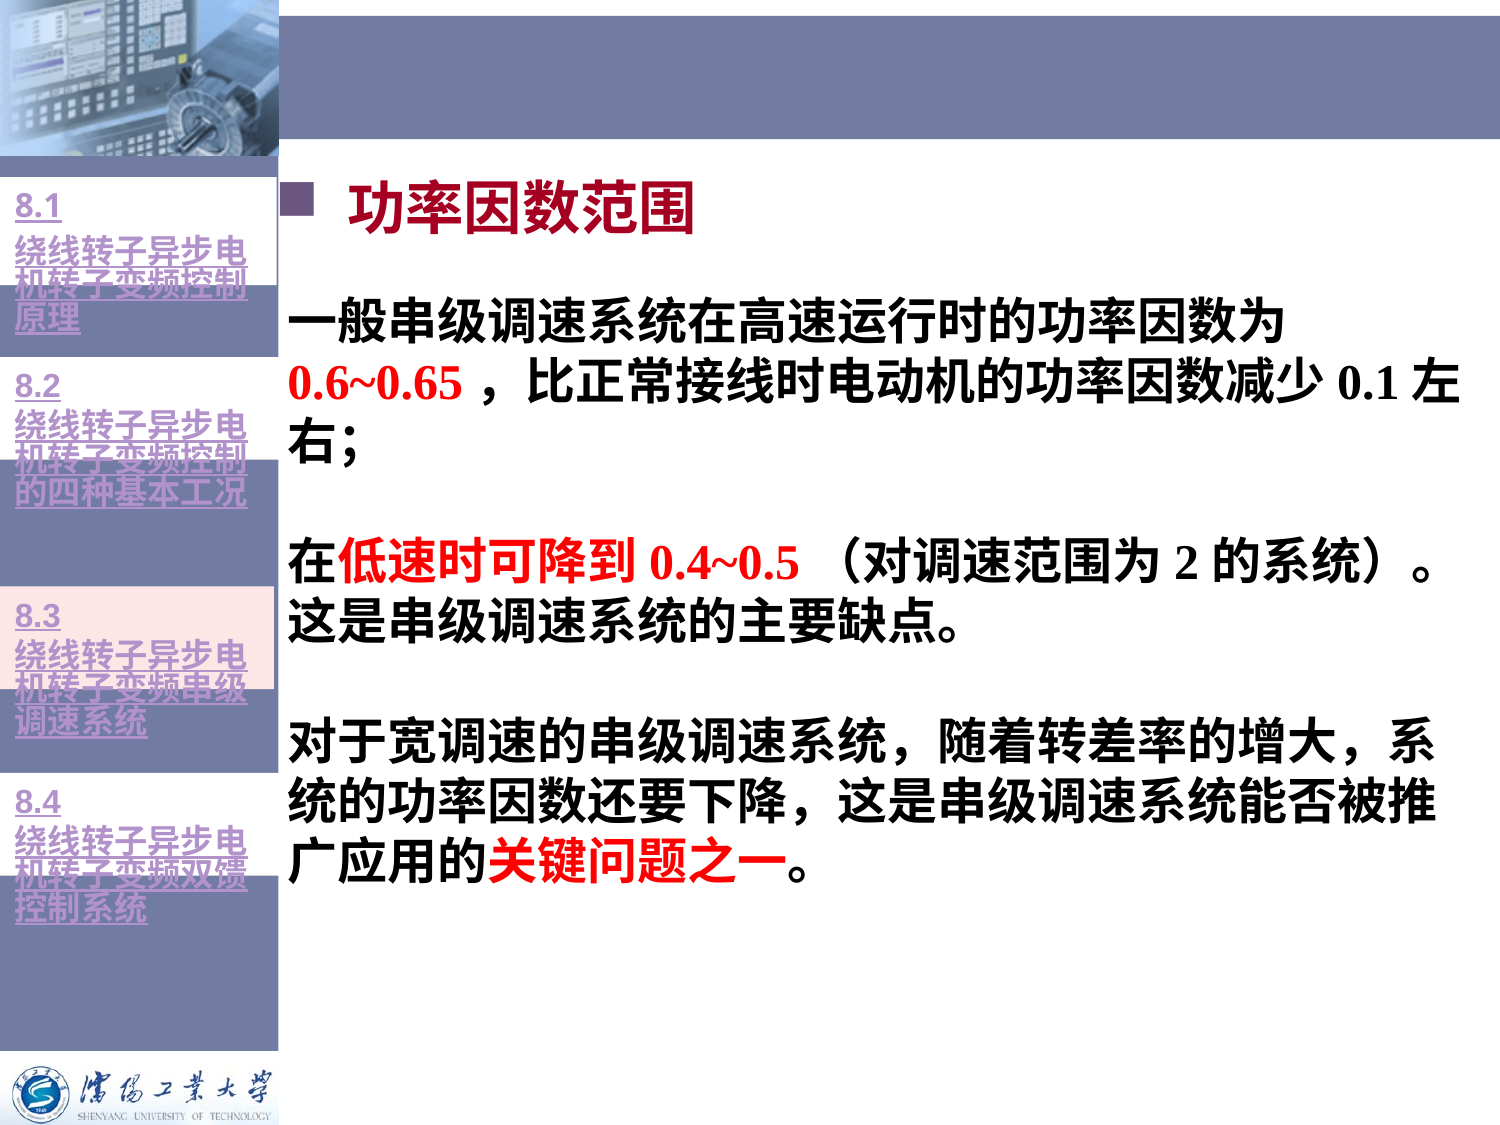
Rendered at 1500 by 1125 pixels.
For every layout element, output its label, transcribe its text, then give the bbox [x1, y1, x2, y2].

text_box 8.4绕线转子异步电机转子变频双馈控制系统 [0, 772, 282, 876]
picture [0, 0, 279, 156]
text_box 8.3绕线转子异步电机转子变频串级调速系统 [0, 586, 274, 690]
title 功率因数范围 [277, 186, 1464, 235]
text_box 8.2绕线转子异步电机转子变频控制的四种基本工况 [0, 357, 280, 460]
list 一般串级调速系统在高速运行时的功率因数为0.6~0.65，比正常接线时电动机的功率因数减少0.1左右； 在低速时可降到0.4~0.5（对调速范围为2的系统）。这是串级调速系统的主要缺点。 对于宽调速的串级调速系统，随着转差率的增大，系统的功率因数还要下降，这是串级调速系统能否被推广应用的关键问题之一。 [286, 289, 1490, 945]
text_box 8.1绕线转子异步电机转子变频控制原理 [0, 177, 277, 286]
picture [0, 1051, 279, 1125]
